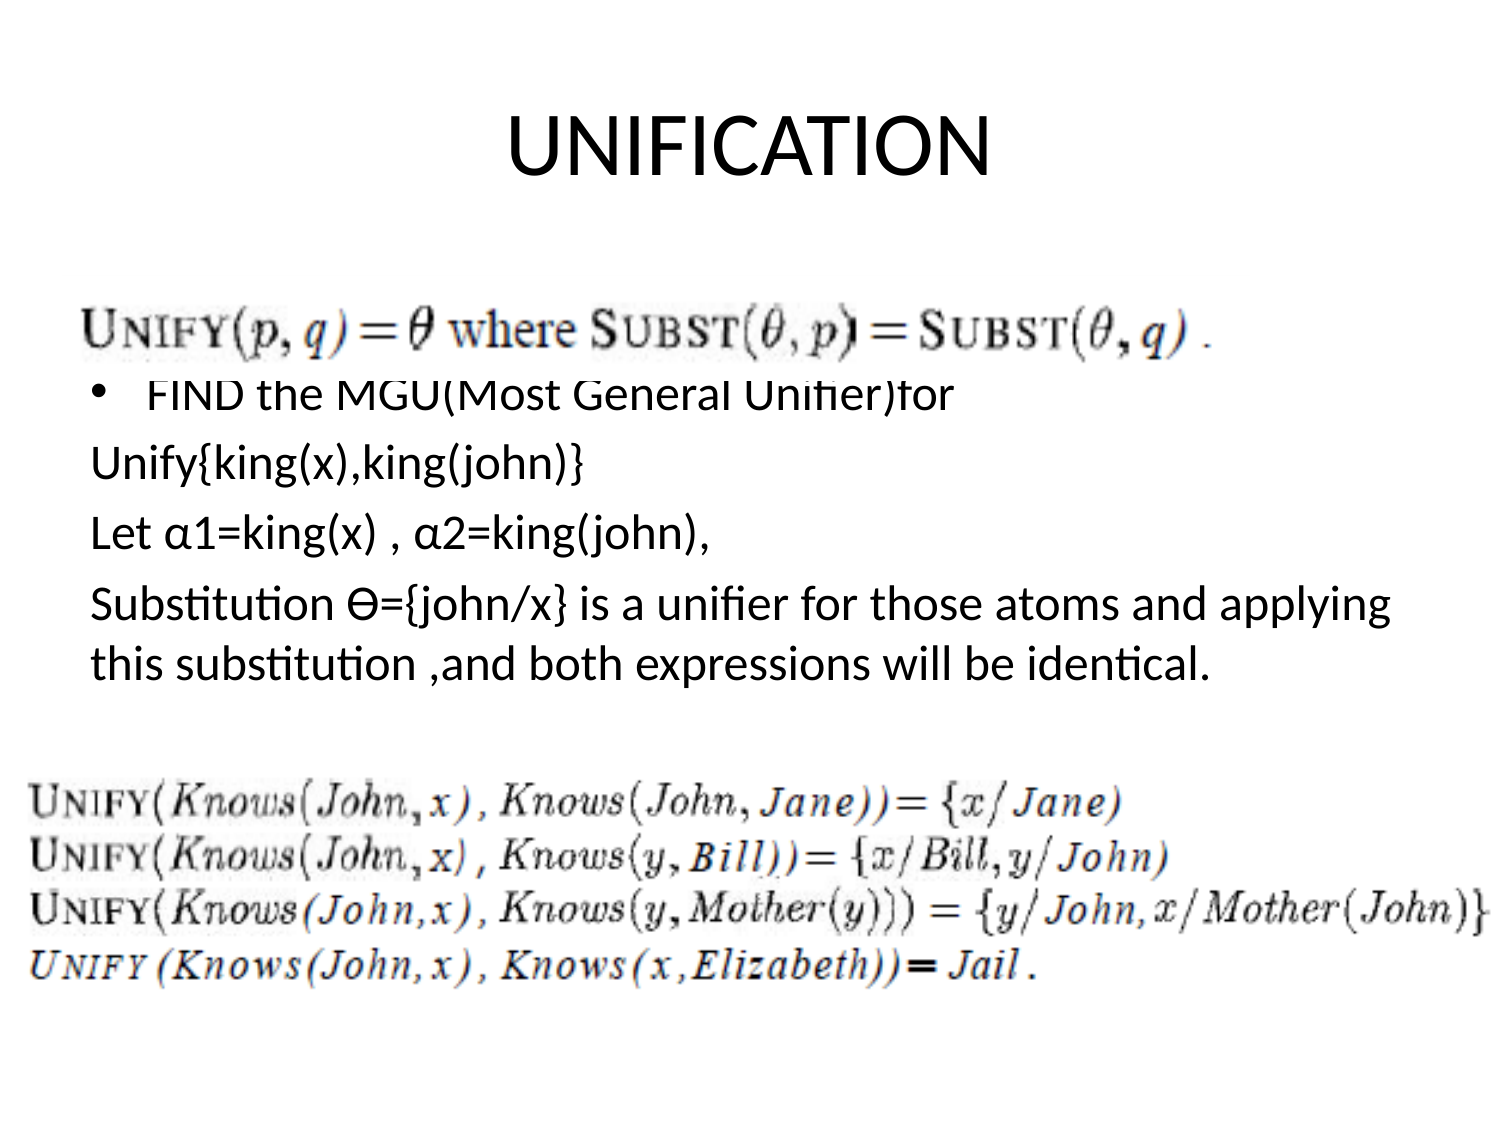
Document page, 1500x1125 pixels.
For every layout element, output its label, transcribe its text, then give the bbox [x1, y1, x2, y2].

picture [62, 274, 1251, 381]
picture [0, 762, 1500, 1028]
title UNIFICATION [75, 45, 1425, 233]
list FIND the MGU(Most General Unifier)for Unify{king(x),king(john)} Let α1=king(x) , α2=king(john), Substitution ϴ={john/x} is a unifier for those atoms and applying this substitution ,and both expressions will be identical. [75, 262, 1425, 760]
